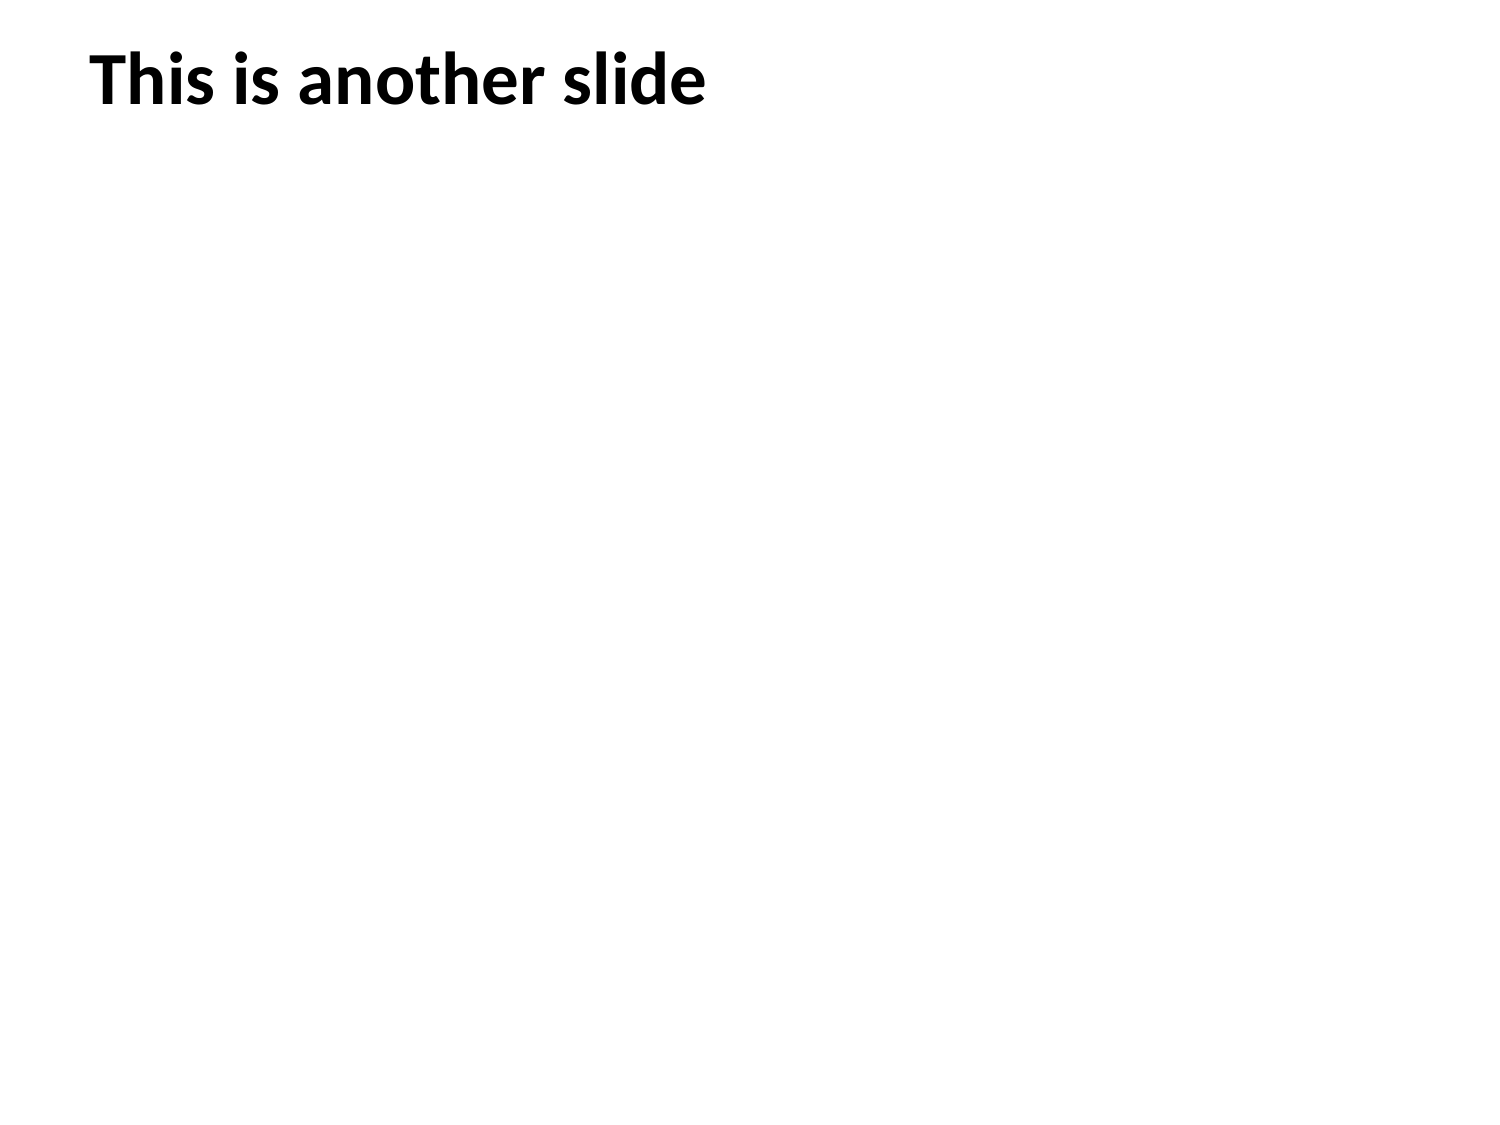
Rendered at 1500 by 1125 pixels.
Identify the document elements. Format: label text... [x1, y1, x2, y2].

text_box This is another slide [74, 22, 1425, 83]
